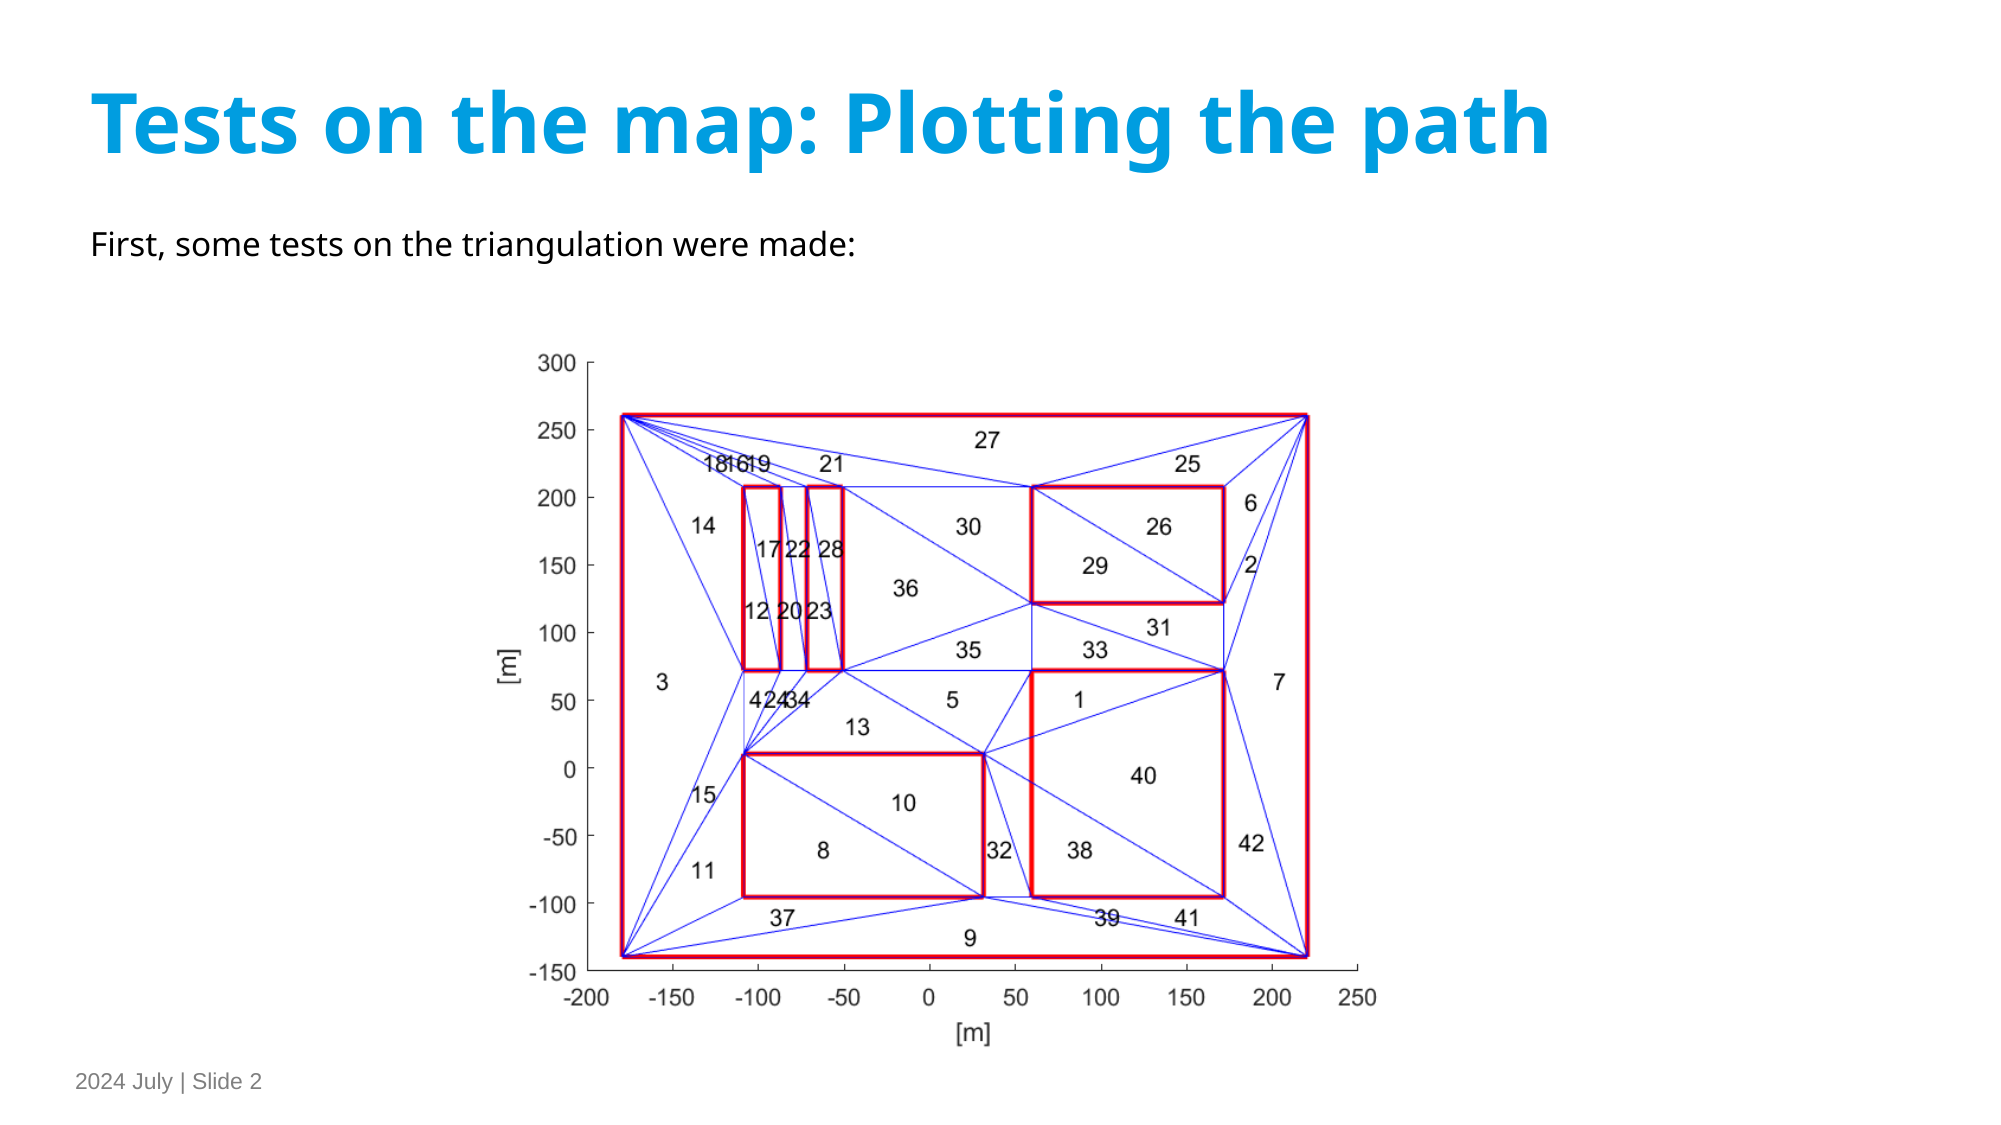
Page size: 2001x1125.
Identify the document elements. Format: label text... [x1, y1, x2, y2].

picture [457, 306, 1453, 1053]
text_box 2024 July | Slide 2 [75, 1067, 425, 1101]
text_box Tests on the map: Plotting the path [74, 56, 1961, 197]
text_box First, some tests on the triangulation were made: [75, 155, 1836, 372]
